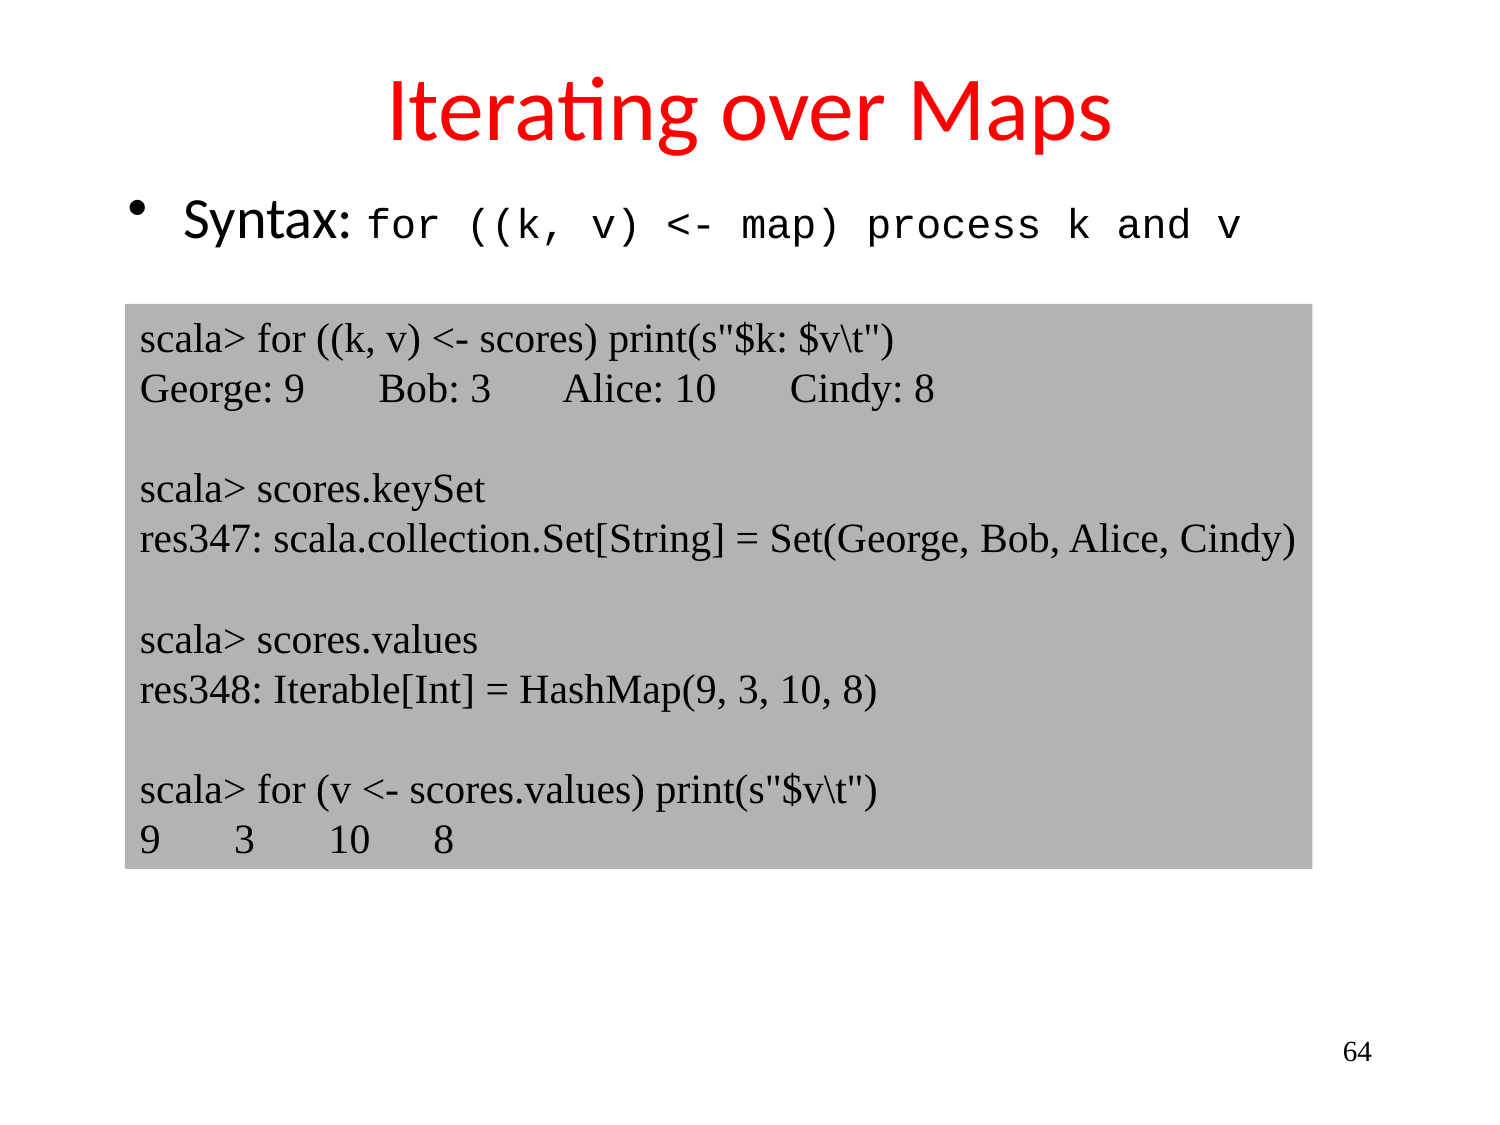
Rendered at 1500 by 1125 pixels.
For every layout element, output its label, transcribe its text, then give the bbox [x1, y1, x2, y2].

list Syntax: for ((k, v) <- map) process k and v [112, 172, 1388, 1026]
slide_number 64 [1074, 1024, 1388, 1101]
text_box scala> for ((k, v) <- scores) print(s"$k: $v\t") George: 9 Bob: 3 Alice: 10 Cindy: 8 scala> scores.keySet res347: scala.collection.Set[String] = Set(George, Bob, Alice, Cindy) scala> scores.values res348: Iterable[Int] = HashMap(9, 3, 10, 8) scala> for (v <- scores.values) print(s"$v\t") 9 3 10 8 [124, 303, 1313, 869]
title Iterating over Maps [112, 34, 1388, 172]
